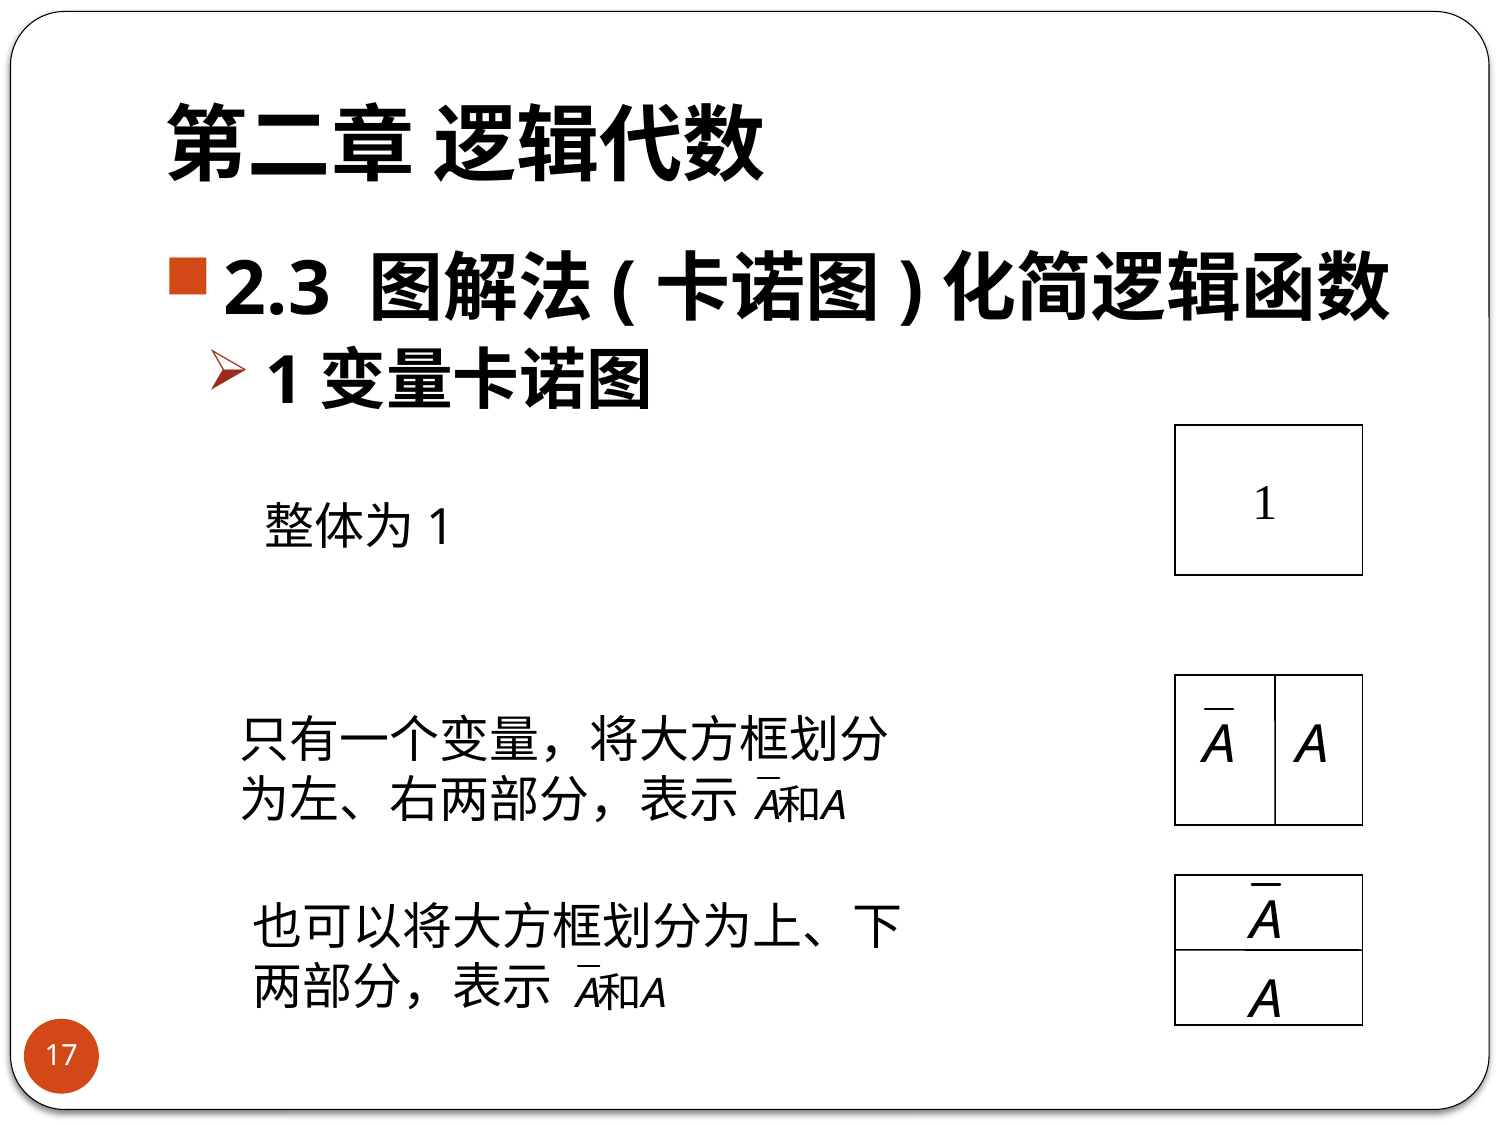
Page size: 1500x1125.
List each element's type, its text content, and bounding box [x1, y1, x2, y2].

title 第二章 逻辑代数 [150, 45, 1425, 207]
slide_number 17 [23, 1018, 99, 1094]
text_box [1174, 870, 1363, 1030]
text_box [237, 887, 926, 1024]
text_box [224, 699, 913, 837]
list 2.3 图解法(卡诺图)化简逻辑函数 1变量卡诺图 [150, 231, 1425, 988]
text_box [1174, 424, 1363, 576]
text_box 整体为1 [249, 487, 499, 563]
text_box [1174, 674, 1363, 826]
